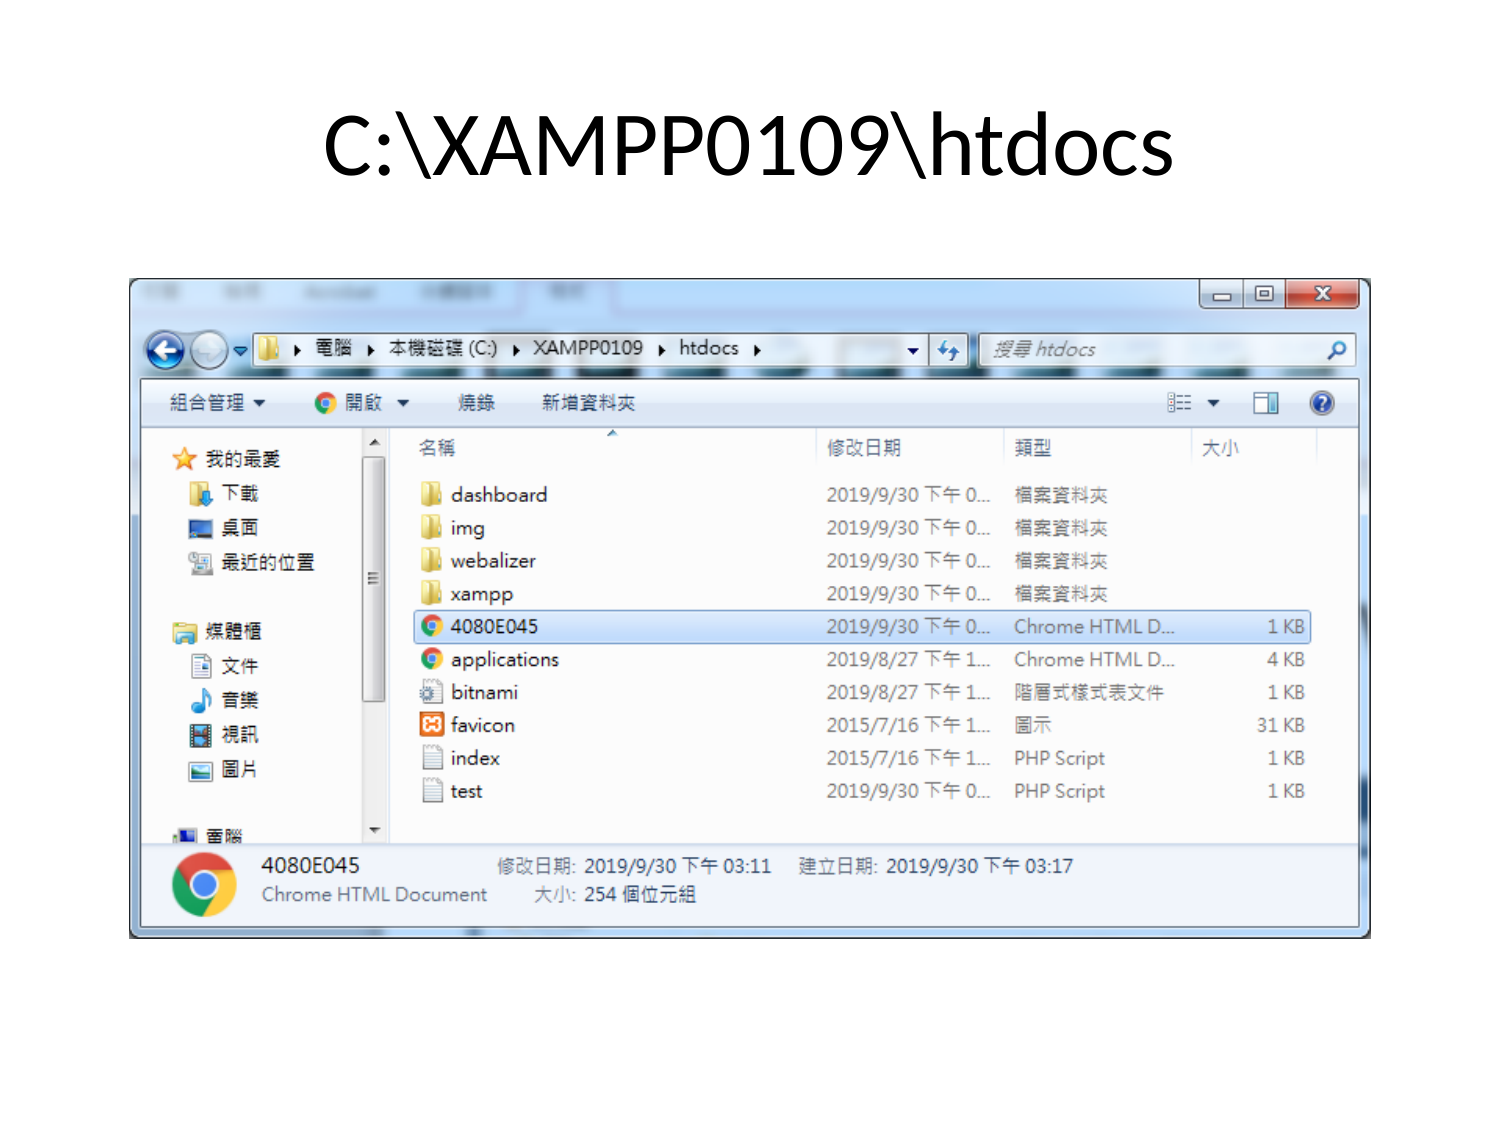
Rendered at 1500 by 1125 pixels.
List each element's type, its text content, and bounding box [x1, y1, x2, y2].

title C:\XAMPP0109\htdocs [75, 45, 1425, 233]
picture [129, 278, 1371, 939]
